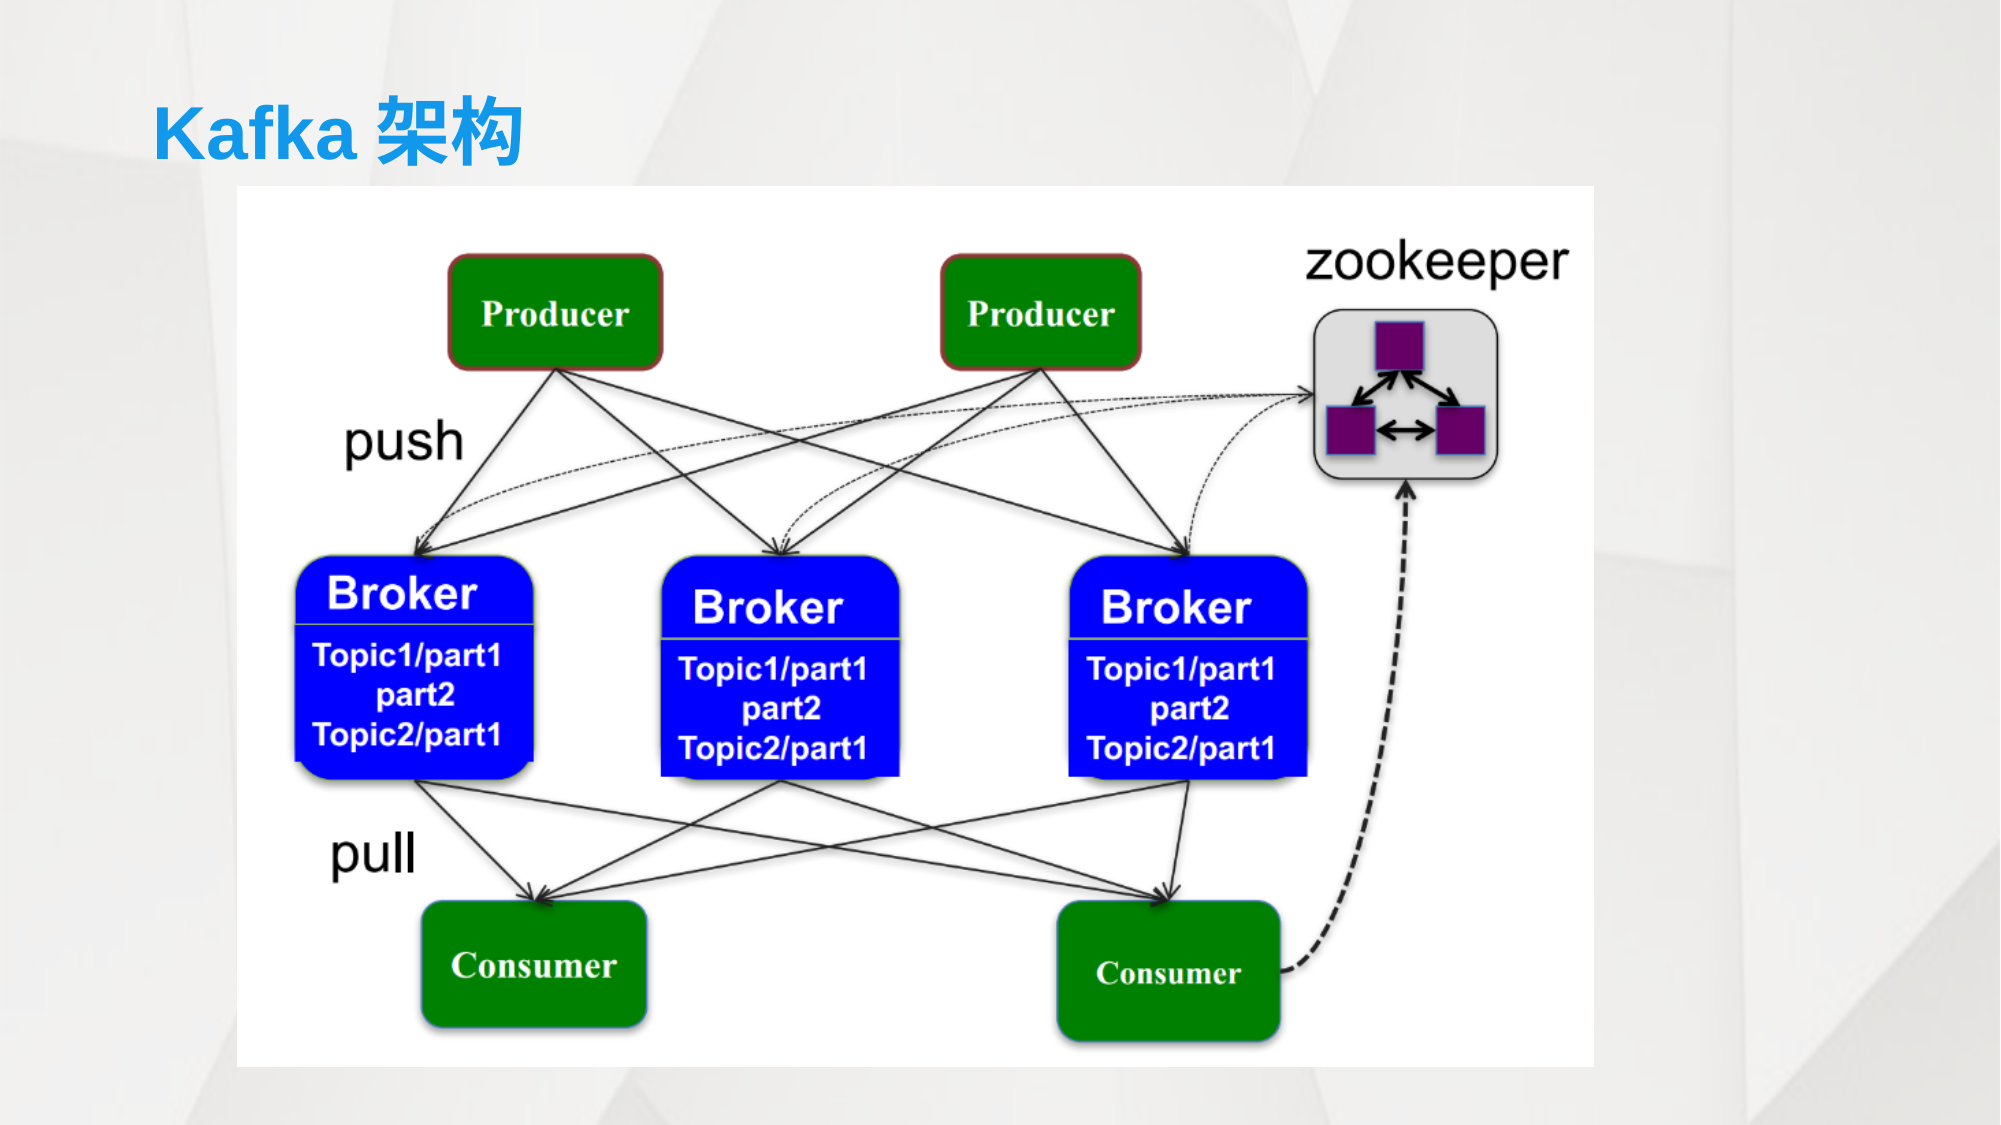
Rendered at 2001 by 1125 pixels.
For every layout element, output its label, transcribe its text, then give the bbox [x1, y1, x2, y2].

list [237, 186, 1594, 1067]
title Kafka架构 [137, 59, 1863, 211]
picture [0, 0, 2001, 1125]
